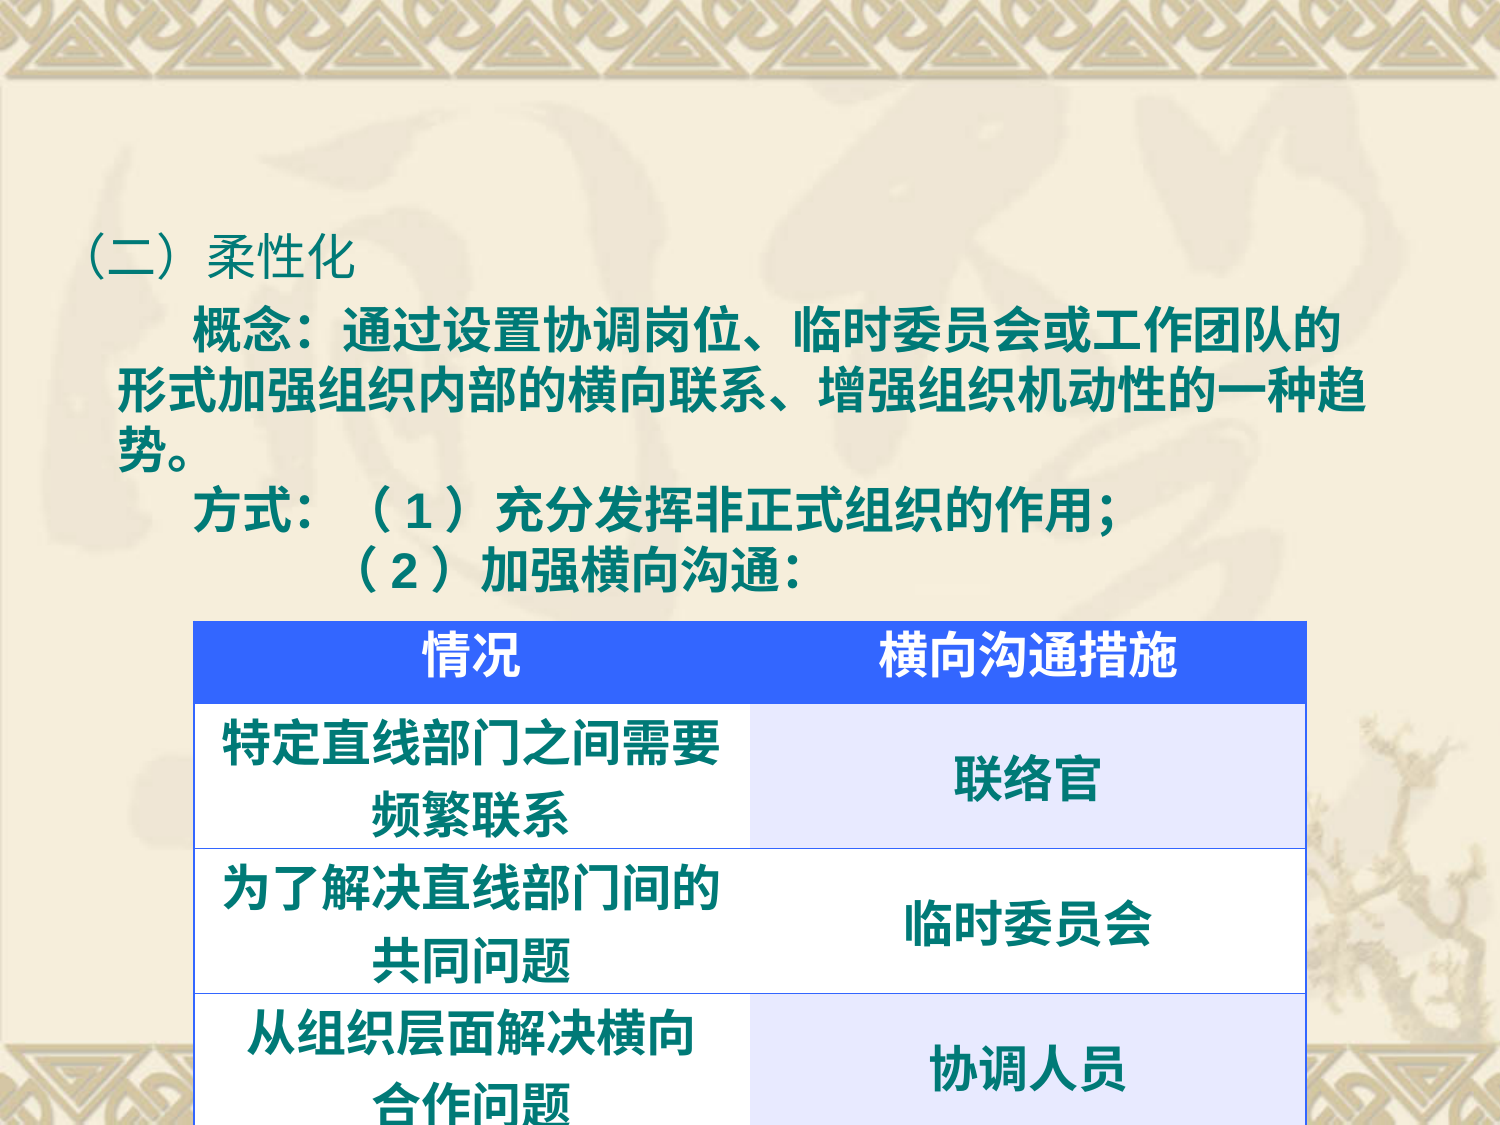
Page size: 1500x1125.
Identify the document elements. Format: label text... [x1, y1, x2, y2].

table_header 横向沟通措施 [750, 622, 1305, 703]
table_cell 特定直线部门之间需要频繁联系 [195, 704, 750, 848]
table_header 情况 [195, 622, 750, 703]
table_cell 协调人员 [750, 994, 1305, 1125]
table_cell 临时委员会 [750, 849, 1305, 993]
table_cell 联络官 [750, 704, 1305, 848]
table_cell 为了解决直线部门间的共同问题 [195, 849, 750, 993]
table_cell 从组织层面解决横向 合作问题 [195, 994, 750, 1125]
text_box （二）柔性化 [41, 195, 1447, 324]
text_box 概念：通过设置协调岗位、临时委员会或工作团队的形式加强组织内部的横向联系、增强组织机动性的一种趋势。 方式：（1）充分发挥非正式组织的作用； （2）加强横向沟通： [103, 290, 1397, 399]
picture [0, 0, 1500, 1125]
